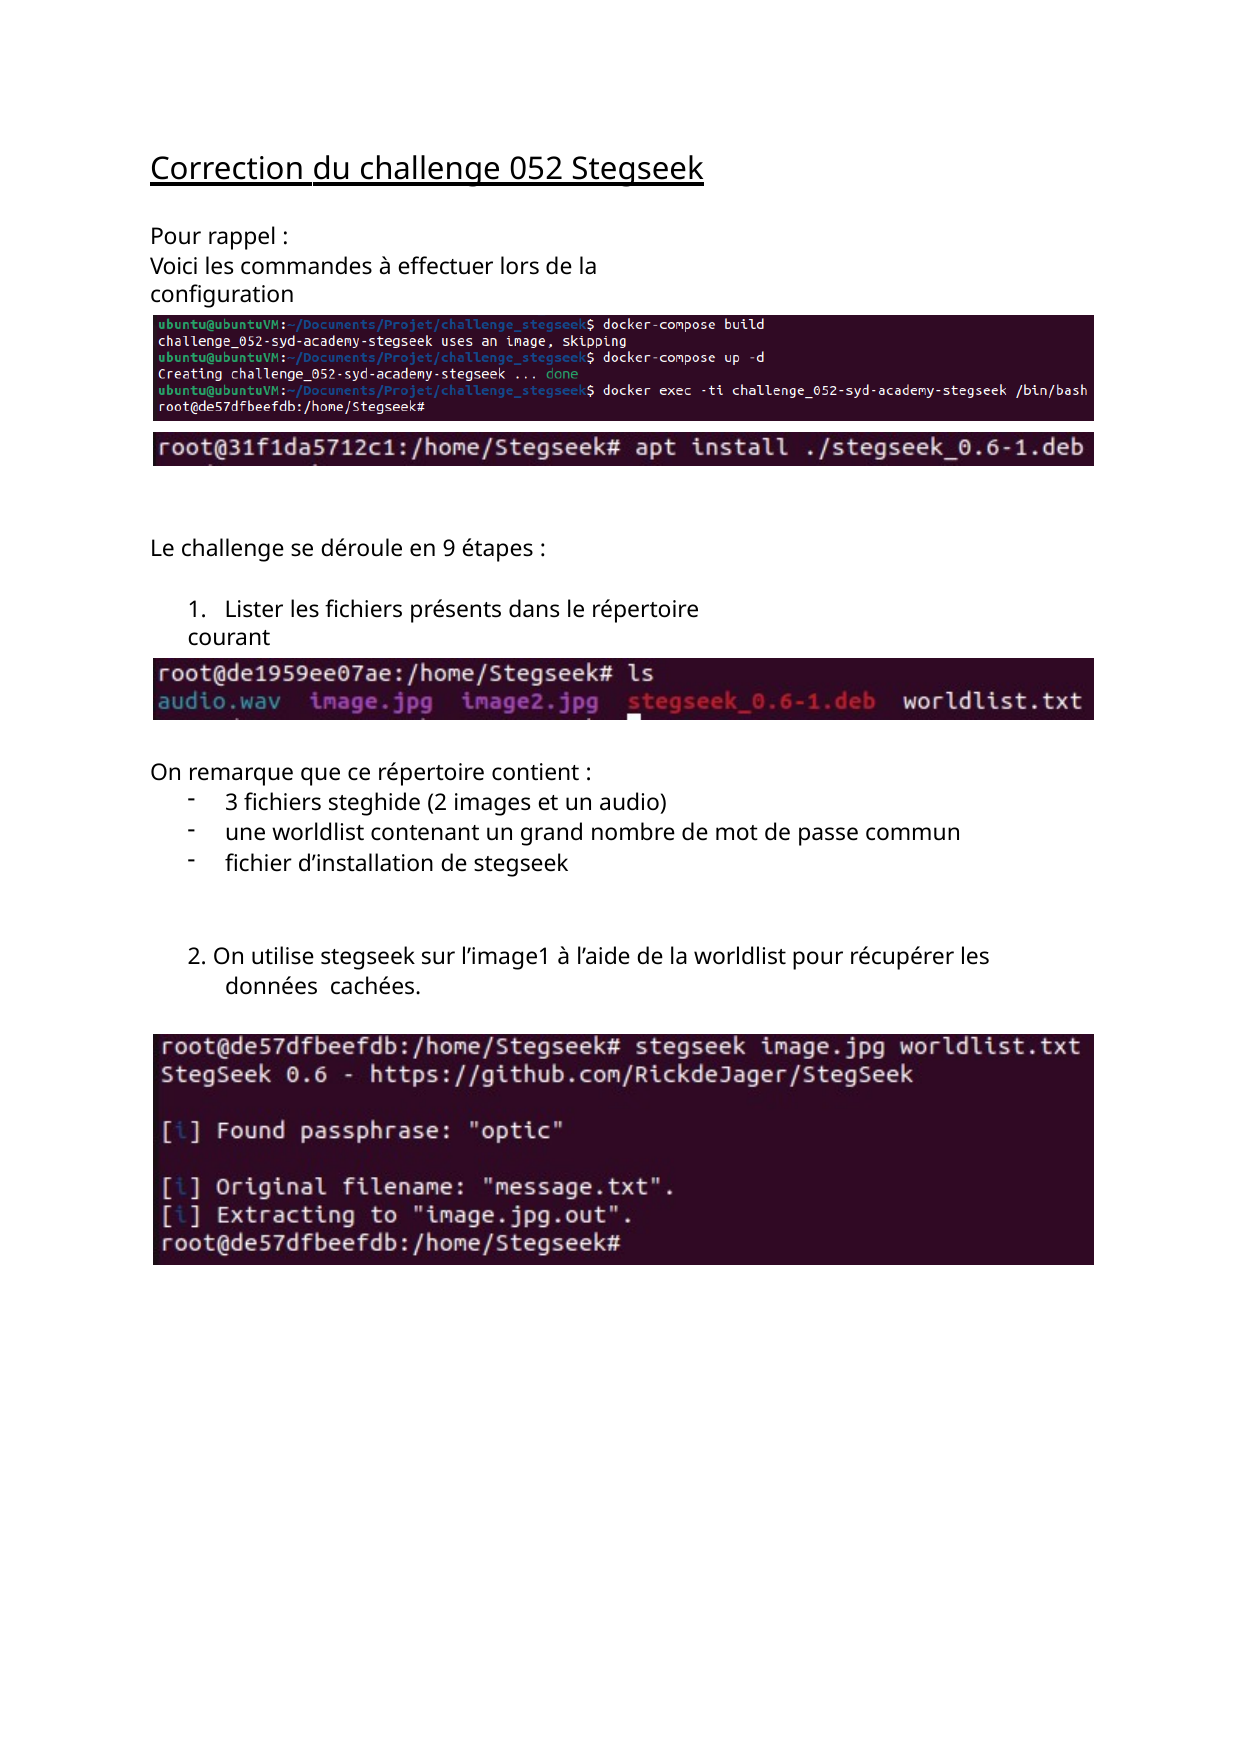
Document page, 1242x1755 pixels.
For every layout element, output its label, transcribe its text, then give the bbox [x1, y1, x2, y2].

text_box Correction du challenge 052 Stegseek Pour rappel : Voici les commandes à effectuer lors de la configuration [147, 145, 719, 307]
text_box On remarque que ce répertoire contient : 3 fichiers steghide (2 images et un audio) une worldlist contenant un grand nombre de mot de passe commun fichier d’installation de stegseek 2. On utilise stegseek sur l’image1 à l’aide de la worldlist pour récupérer les données cachées. [147, 752, 1061, 1000]
picture [152, 1034, 1094, 1265]
picture [152, 658, 1094, 720]
text_box Le challenge se déroule en 9 étapes : 1. Lister les fichiers présents dans le répertoire courant [147, 531, 760, 650]
picture [152, 315, 1094, 421]
picture [152, 431, 1094, 466]
